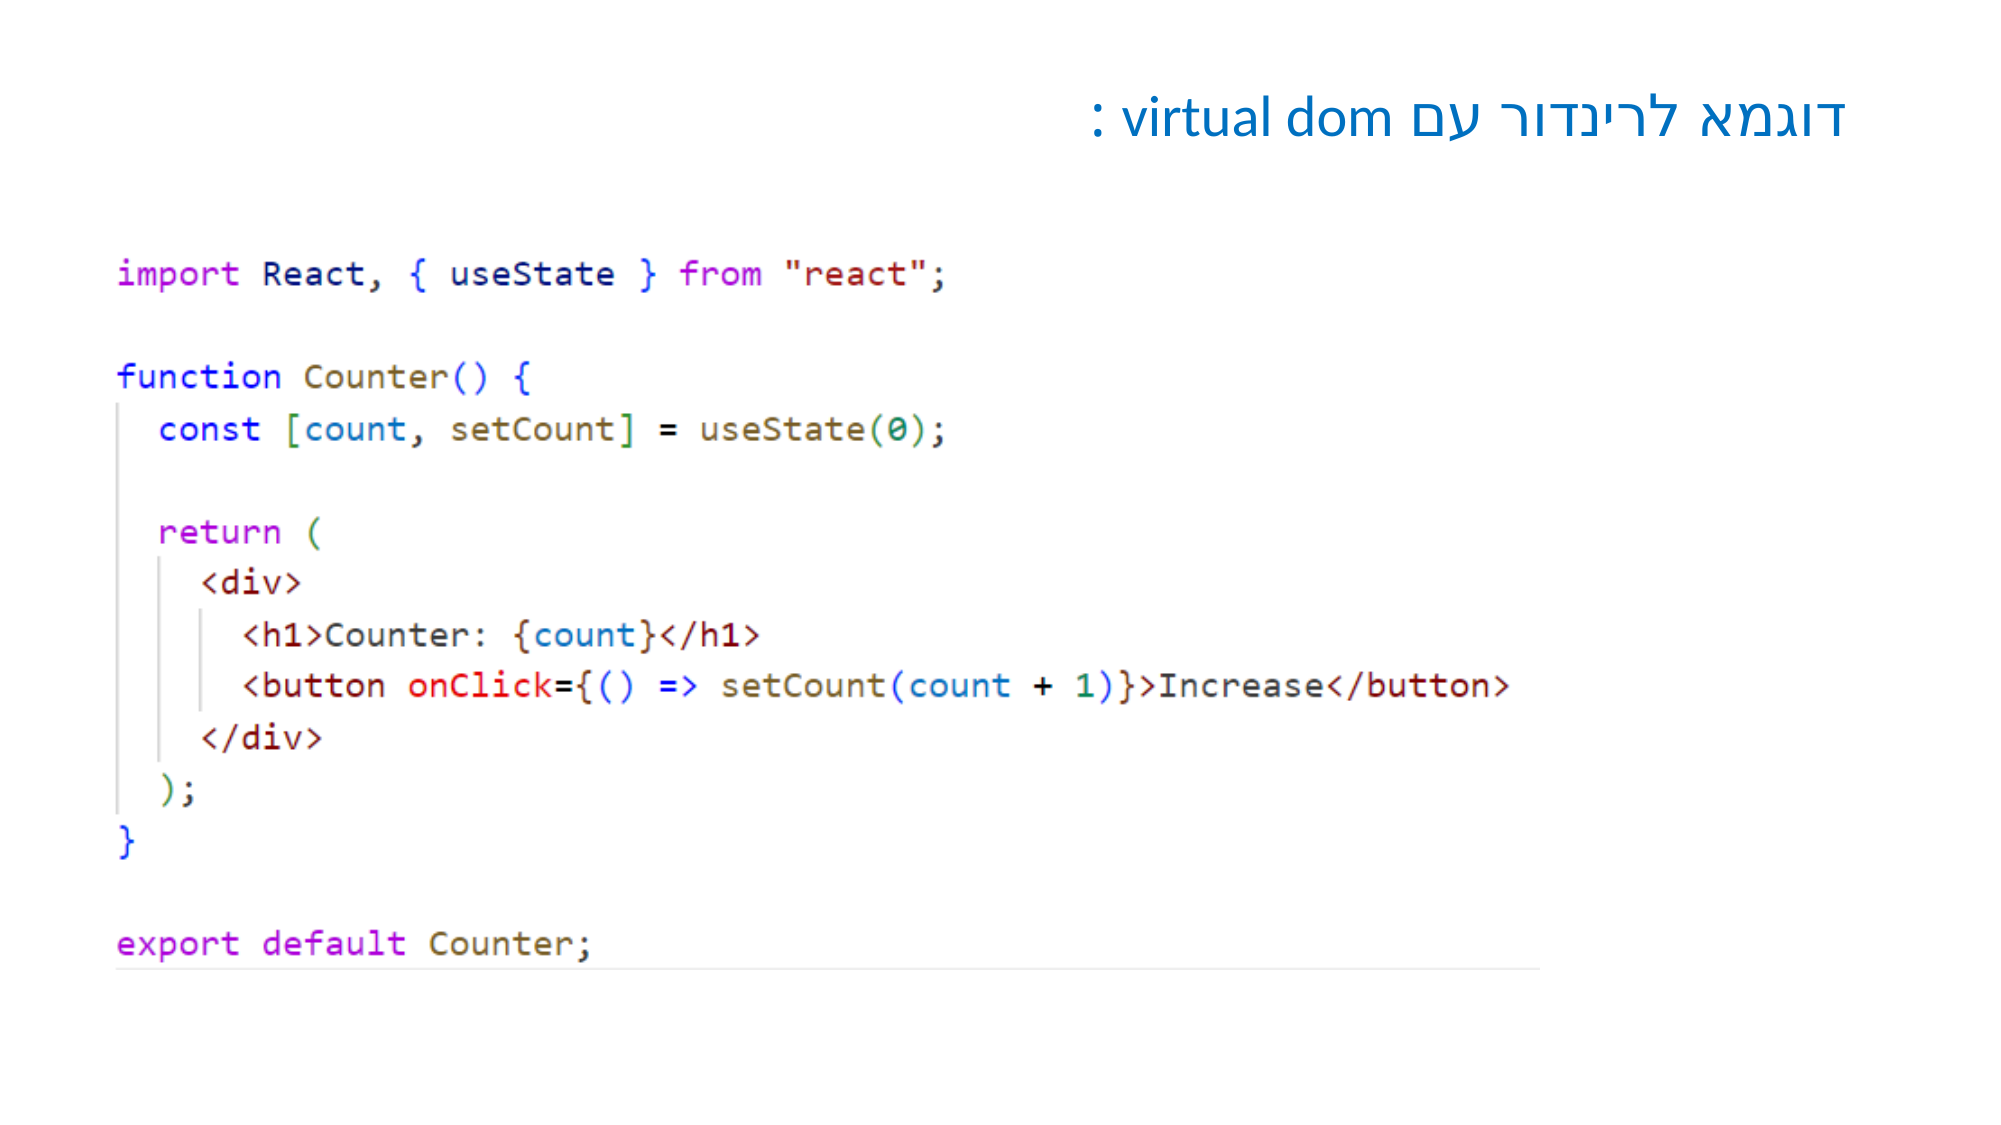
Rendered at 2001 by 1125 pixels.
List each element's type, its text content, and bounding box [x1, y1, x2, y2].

picture [109, 237, 1540, 970]
list דוגמא לרינדור עם virtual dom : [137, 79, 1863, 1014]
